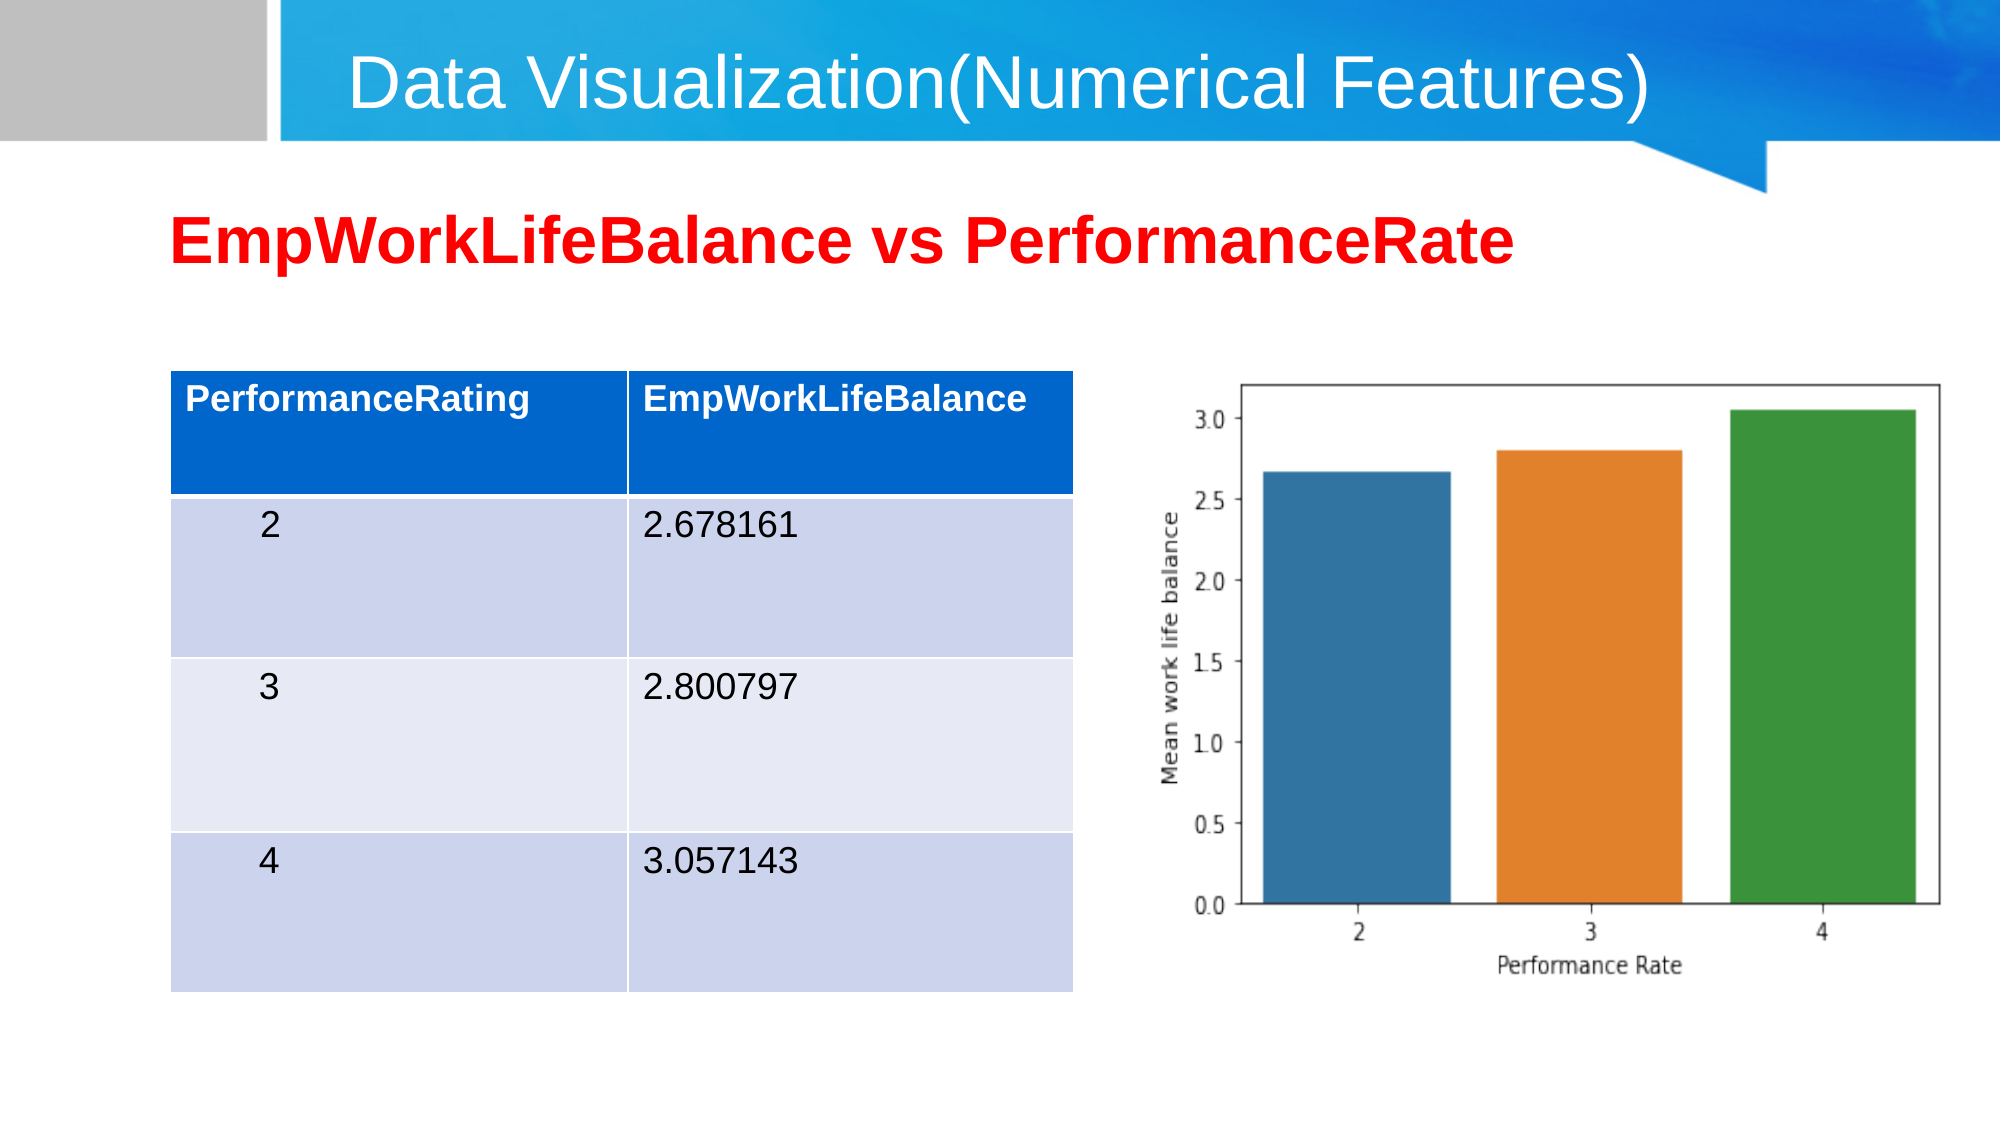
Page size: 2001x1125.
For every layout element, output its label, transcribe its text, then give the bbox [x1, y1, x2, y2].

list EmpWorkLifeBalance vs PerformanceRate [79, 189, 1976, 1044]
title Data Visualization(Numerical Features) [99, 30, 1901, 127]
table_cell 3.057143 [629, 833, 1073, 992]
table_cell 3 [171, 659, 627, 831]
table_cell 2 [171, 499, 627, 657]
table_cell 4 [171, 833, 627, 992]
table_cell 2.800797 [629, 659, 1073, 831]
table_cell 2.678161 [629, 499, 1073, 657]
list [1149, 370, 1954, 994]
table_header EmpWorkLifeBalance [629, 371, 1073, 494]
picture [0, 0, 2000, 1125]
table_header PerformanceRating [171, 371, 627, 494]
